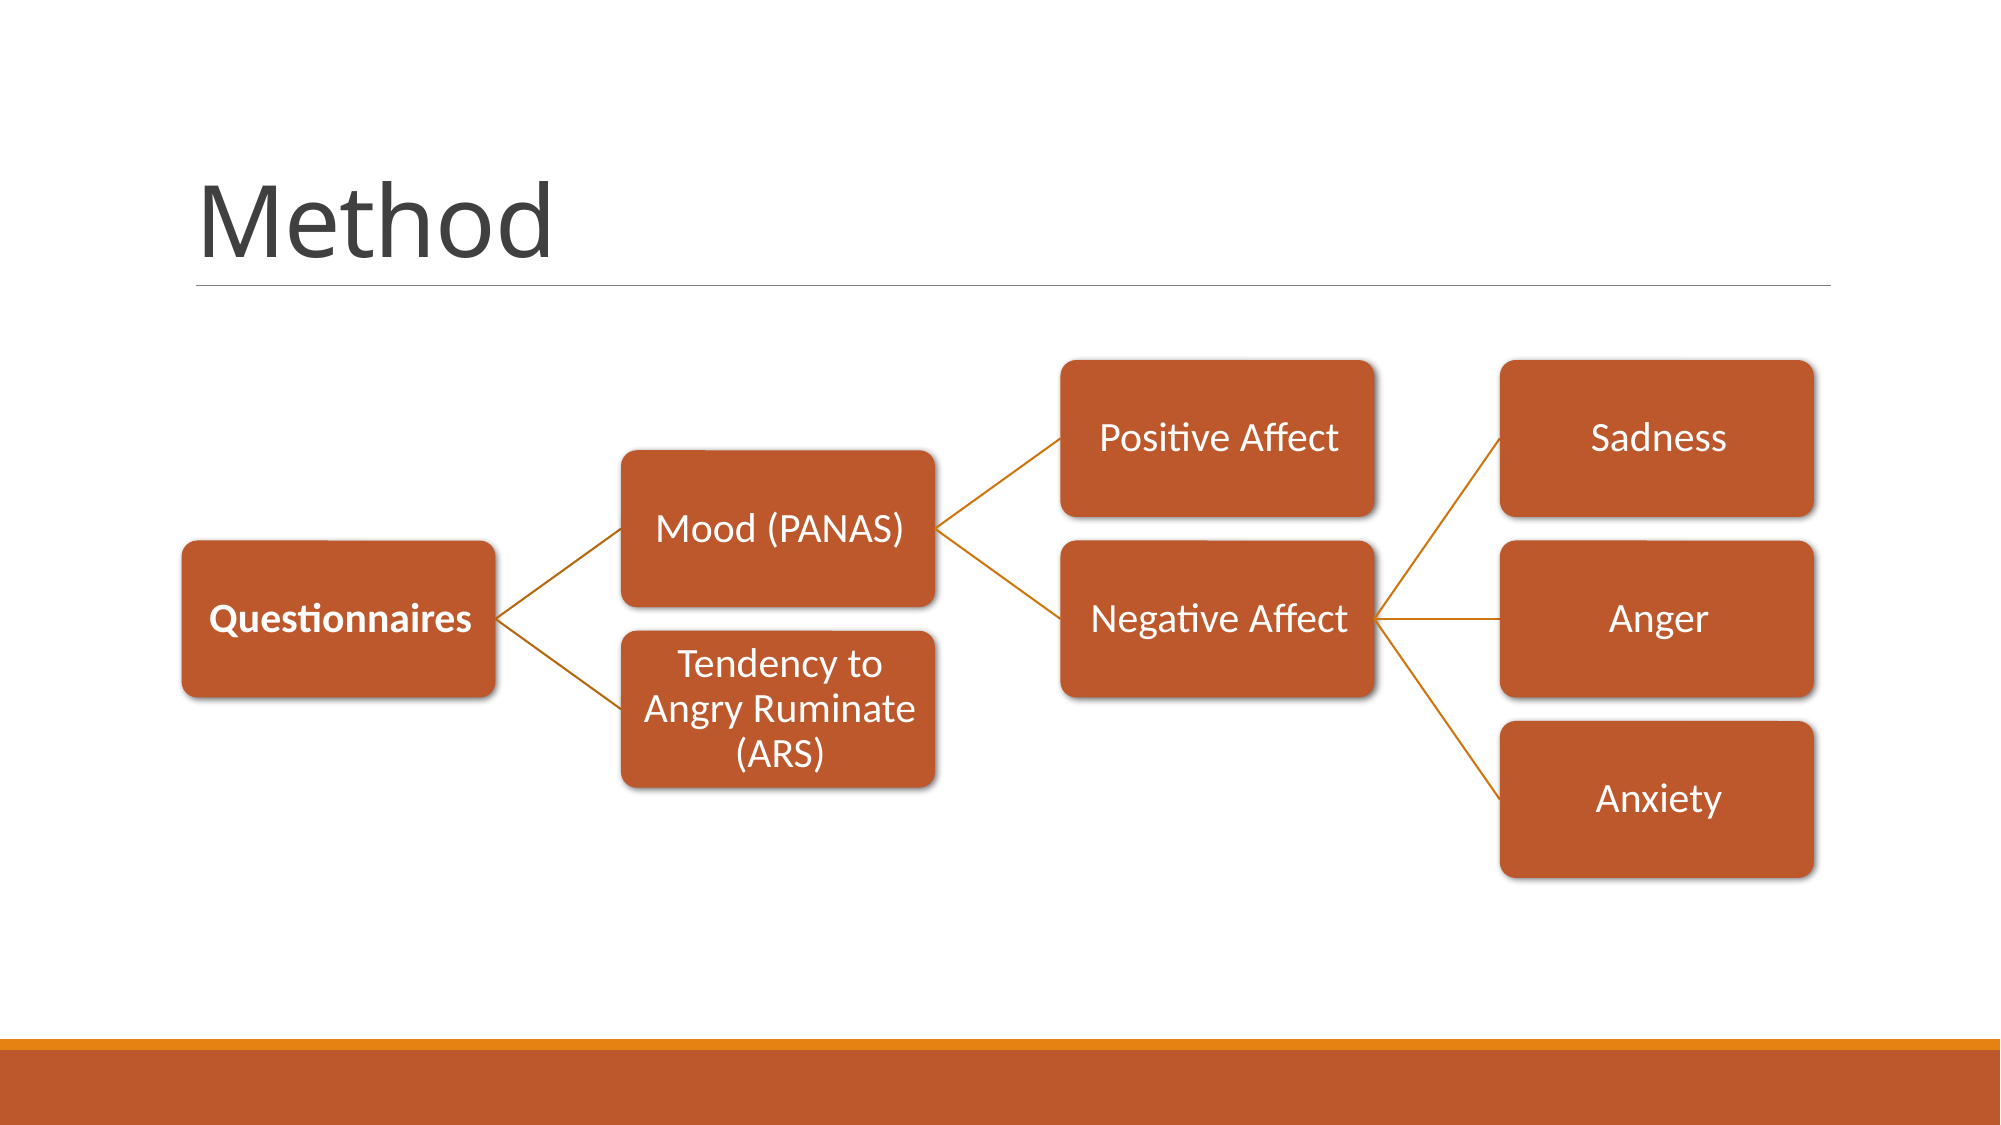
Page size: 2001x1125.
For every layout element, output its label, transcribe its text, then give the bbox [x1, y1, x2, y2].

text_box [179, 107, 1816, 1125]
title Method [180, 47, 1830, 285]
